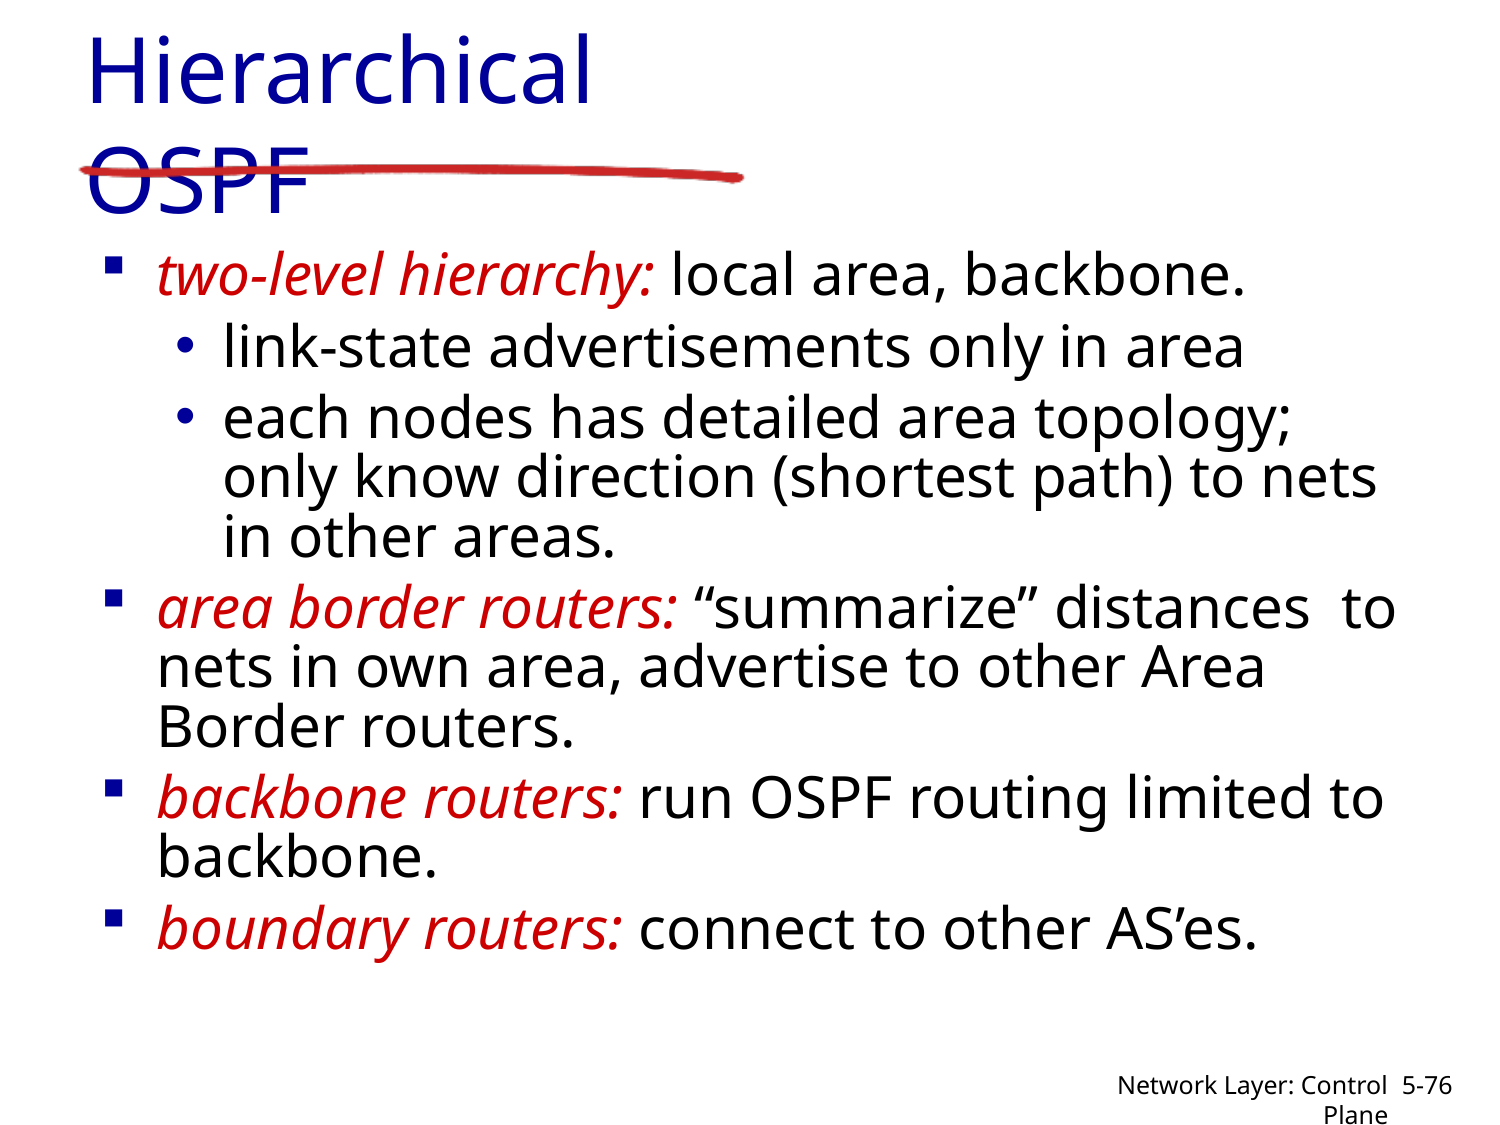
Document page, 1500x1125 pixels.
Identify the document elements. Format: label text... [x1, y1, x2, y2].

footer Network Layer: Control Plane [1045, 1062, 1404, 1102]
slide_number 5-76 [1387, 1062, 1478, 1107]
picture [76, 159, 752, 189]
list two-level hierarchy: local area, backbone. link-state advertisements only in area each nodes has detailed area topology; only know direction (shortest path) to nets in other areas. area border routers: “summarize” distances to nets in own area, advertise to other Area Border routers. backbone routers: run OSPF routing limited to backbone. boundary routers: connect to other AS’es. [85, 240, 1436, 899]
title Hierarchical OSPF [70, 27, 799, 216]
